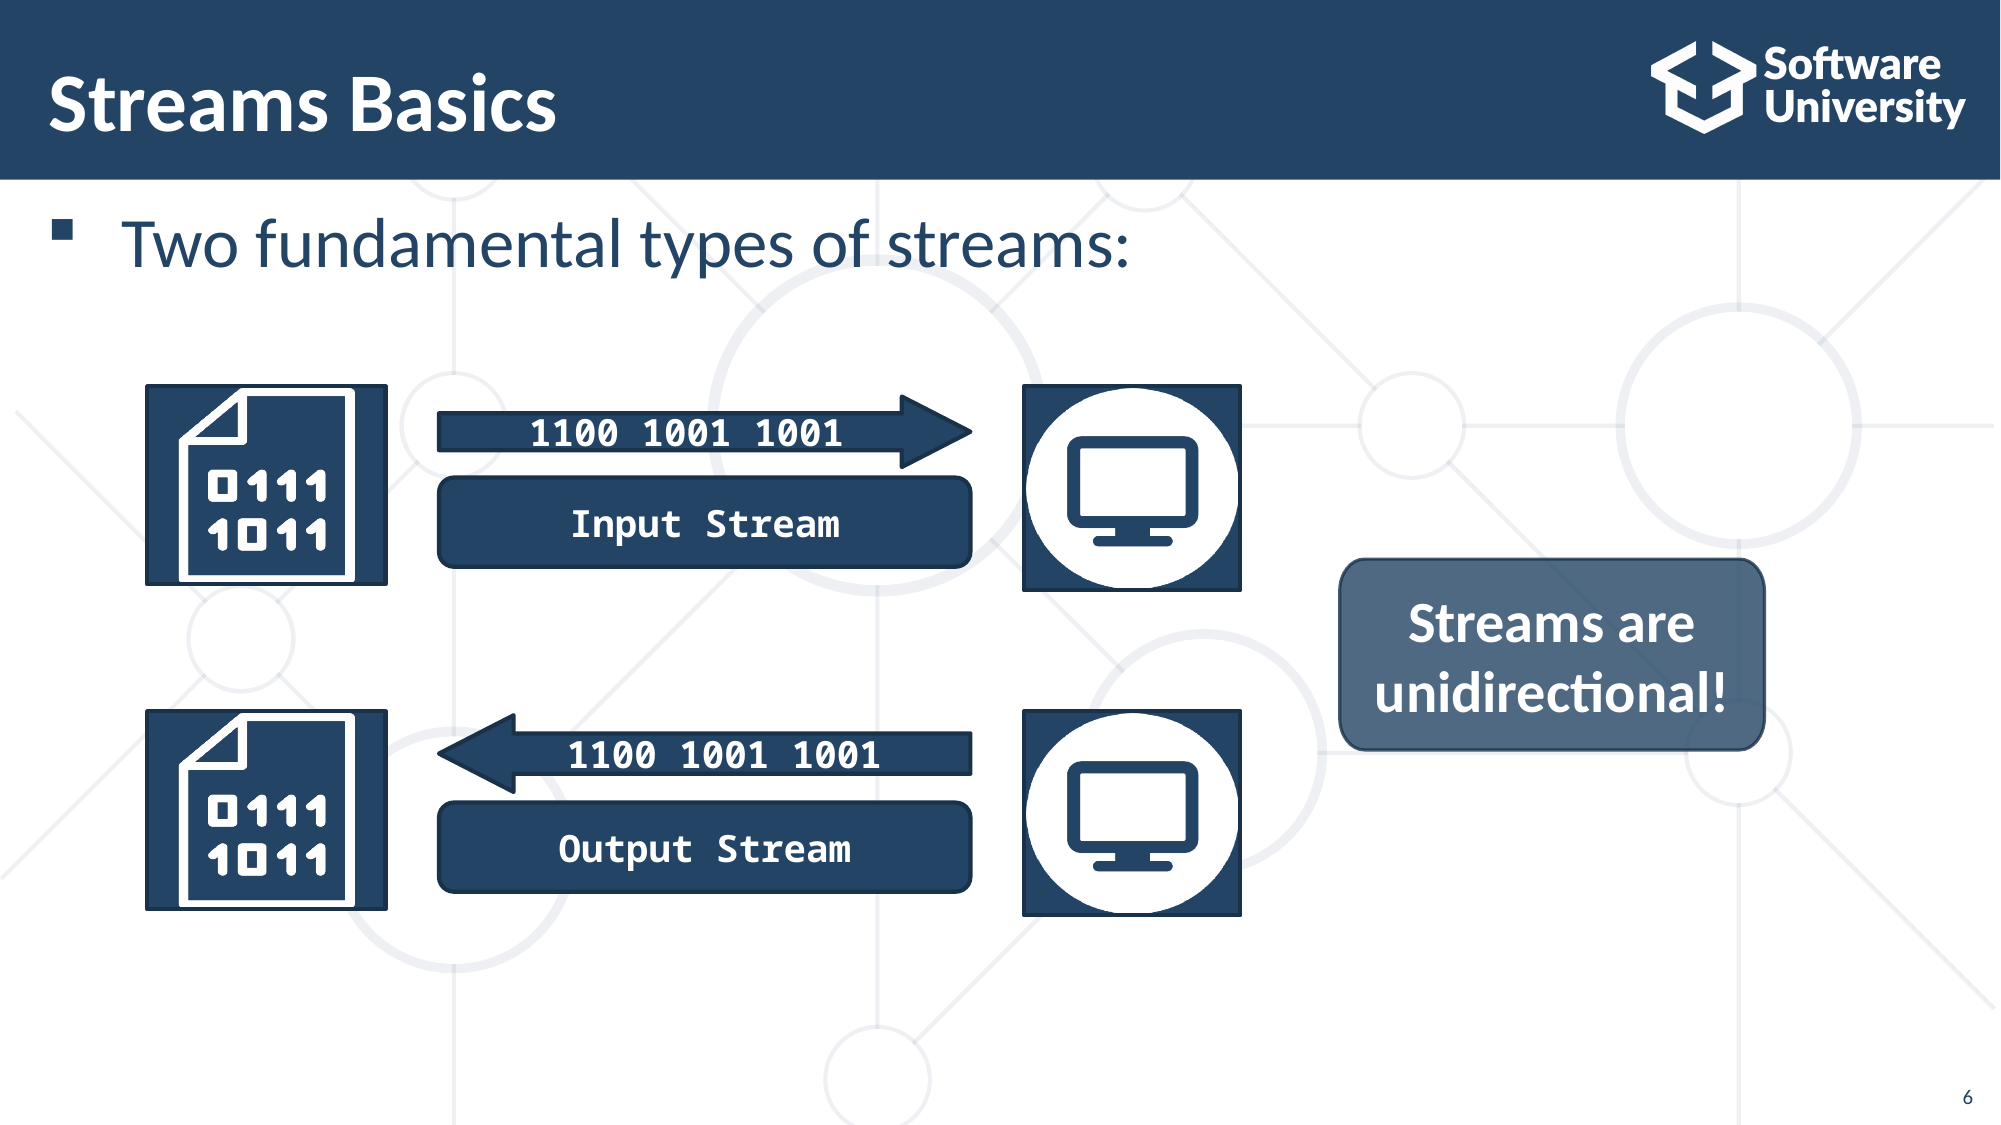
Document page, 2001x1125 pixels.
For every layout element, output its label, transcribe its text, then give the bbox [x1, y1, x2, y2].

text_box Two fundamental types of streams: [31, 188, 1968, 1103]
text_box Streams are unidirectional! [1337, 556, 1767, 753]
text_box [148, 712, 1239, 914]
picture [1651, 41, 1966, 134]
slide_number 6 [1927, 1067, 1989, 1117]
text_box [148, 387, 1239, 589]
title Streams Basics [31, 6, 1603, 189]
